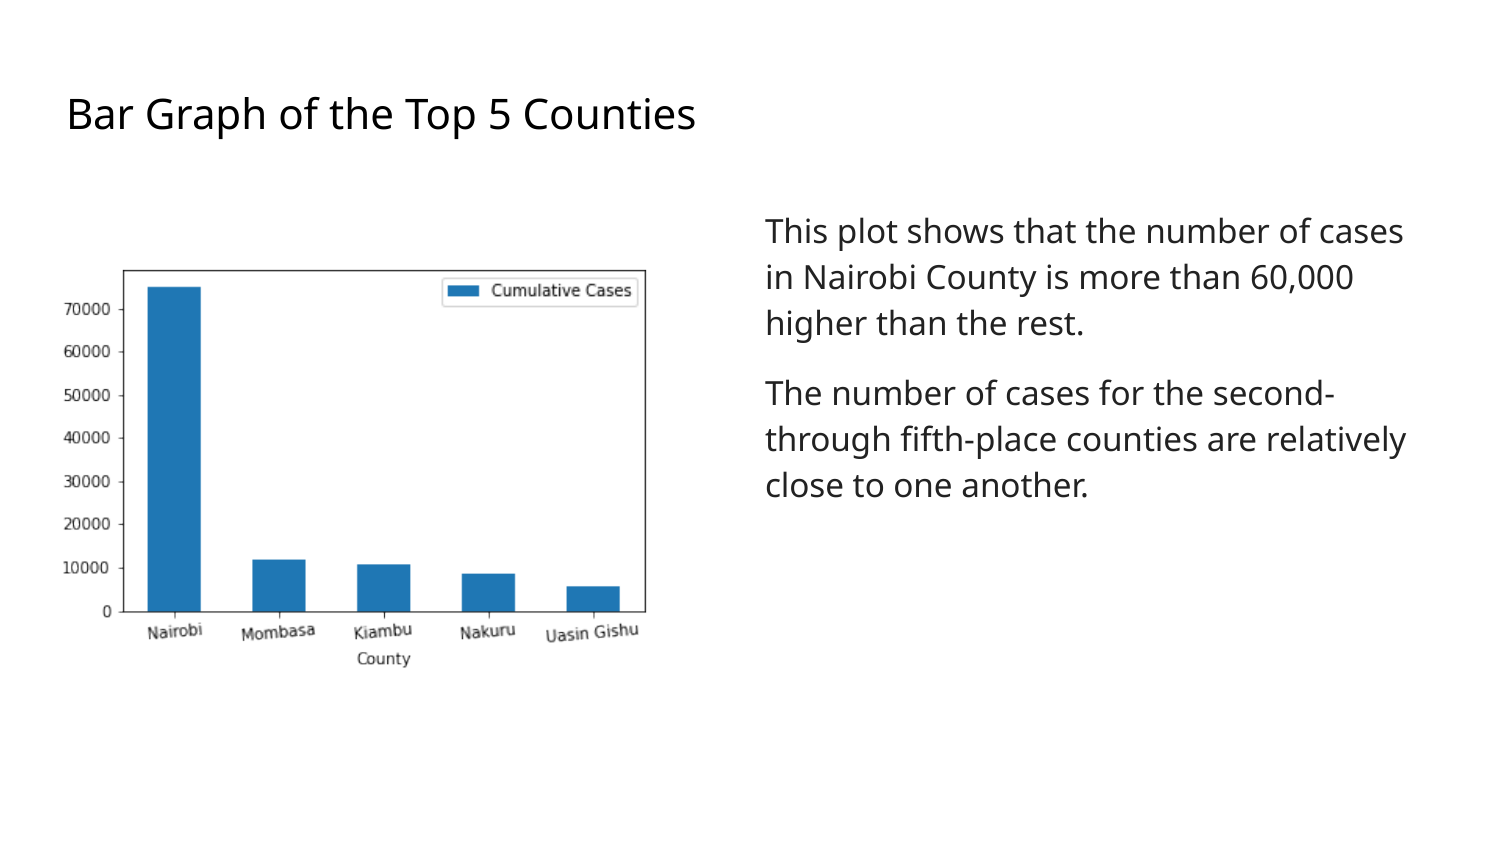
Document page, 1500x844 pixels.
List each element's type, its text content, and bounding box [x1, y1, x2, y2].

picture [50, 259, 657, 679]
title Bar Graph of the Top 5 Counties [51, 72, 1449, 167]
list This plot shows that the number of cases in Nairobi County is more than 60,000 higher than the rest. The number of cases for the second- through fifth-place counties are relatively close to one another. [750, 189, 1449, 750]
